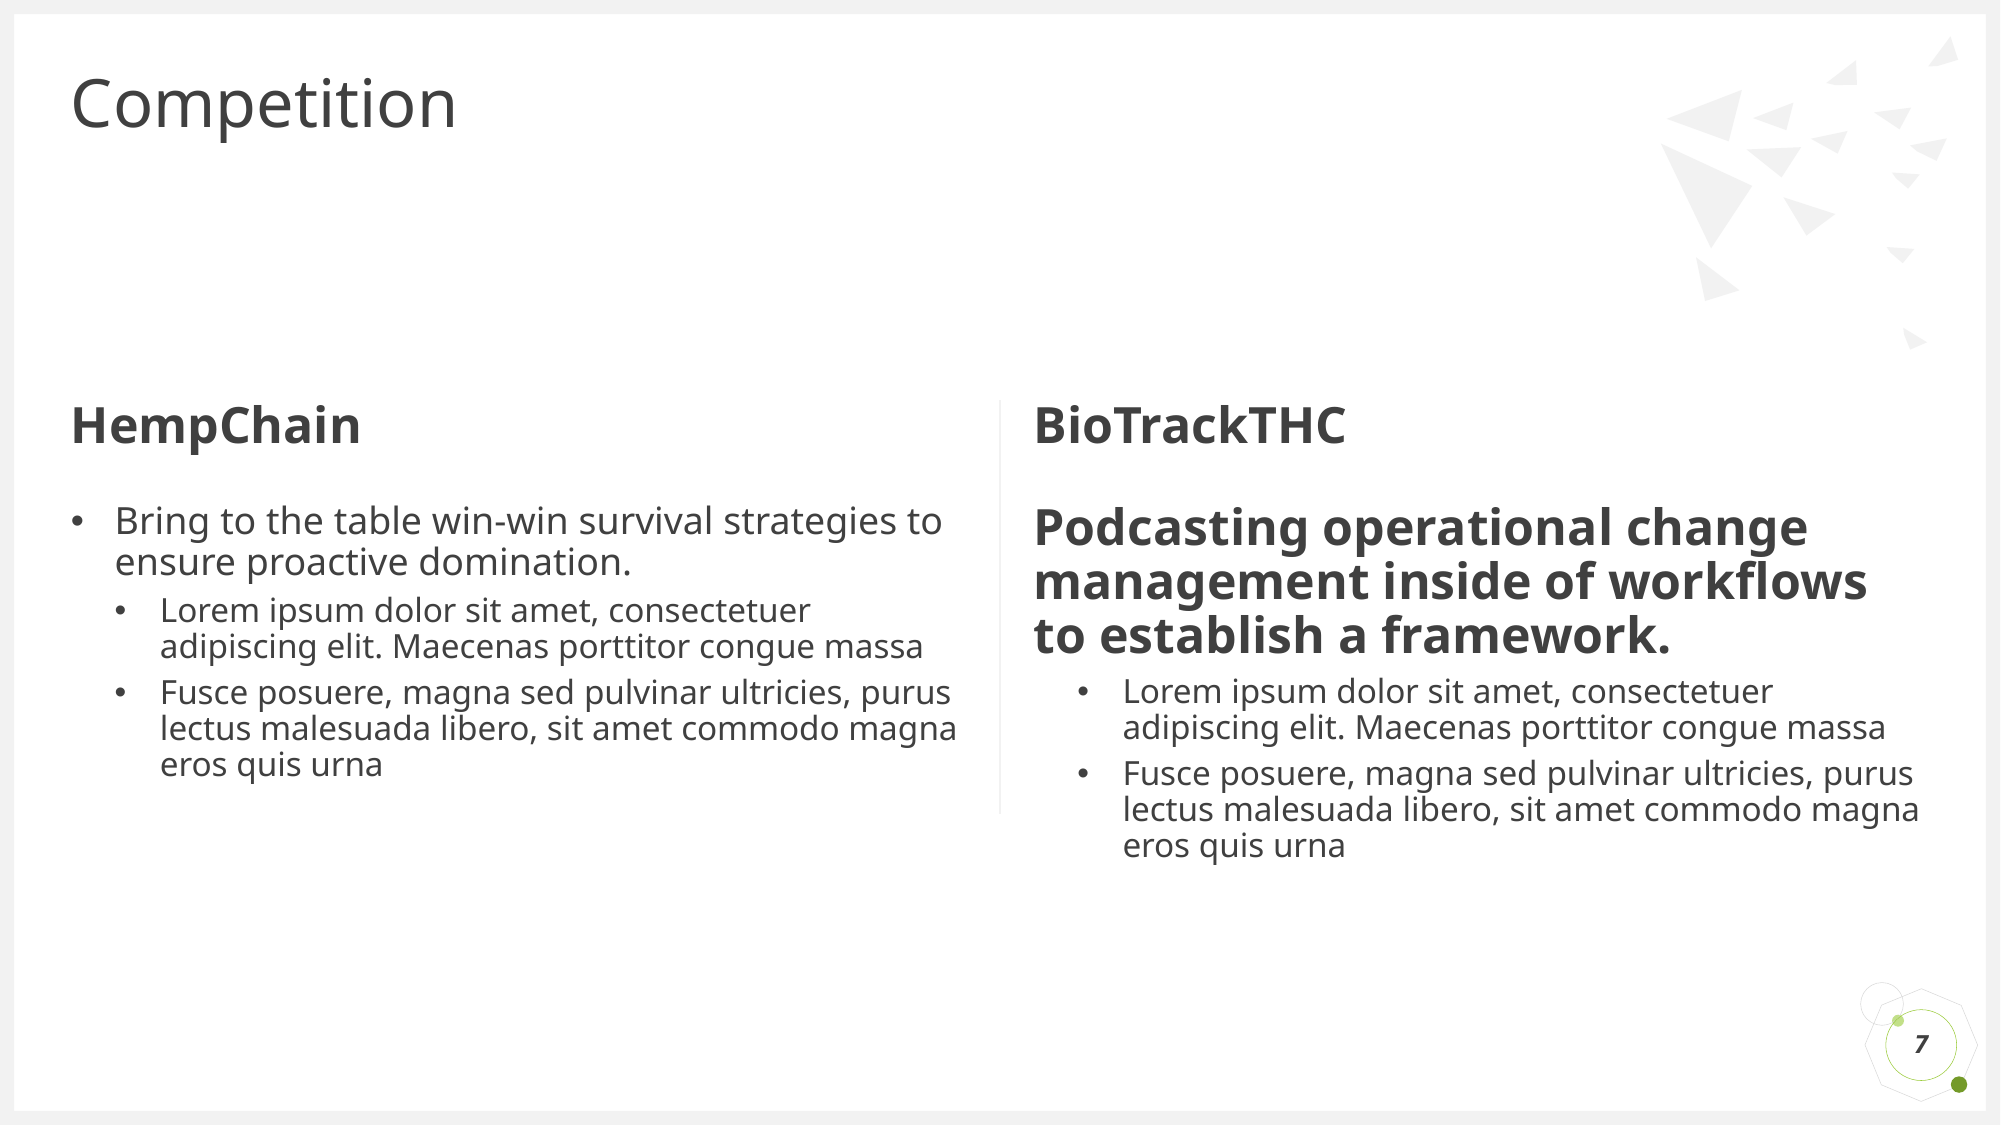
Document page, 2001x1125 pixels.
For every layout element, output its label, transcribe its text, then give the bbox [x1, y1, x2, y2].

list BioTrackTHC [1033, 400, 1932, 459]
list Podcasting operational change management inside of workflows to establish a framework. Lorem ipsum dolor sit amet, consectetuer adipiscing elit. Maecenas porttitor congue massa Fusce posuere, magna sed pulvinar ultricies, purus lectus malesuada libero, sit amet commodo magna eros quis urna [1033, 502, 1932, 1016]
title Competition [70, 70, 1932, 142]
list Bring to the table win-win survival strategies to ensure proactive domination. Lorem ipsum dolor sit amet, consectetuer adipiscing elit. Maecenas porttitor congue massa Fusce posuere, magna sed pulvinar ultricies, purus lectus malesuada libero, sit amet commodo magna eros quis urna [70, 502, 969, 1016]
list HempChain [70, 400, 969, 460]
slide_number 7 [1885, 1009, 1957, 1081]
